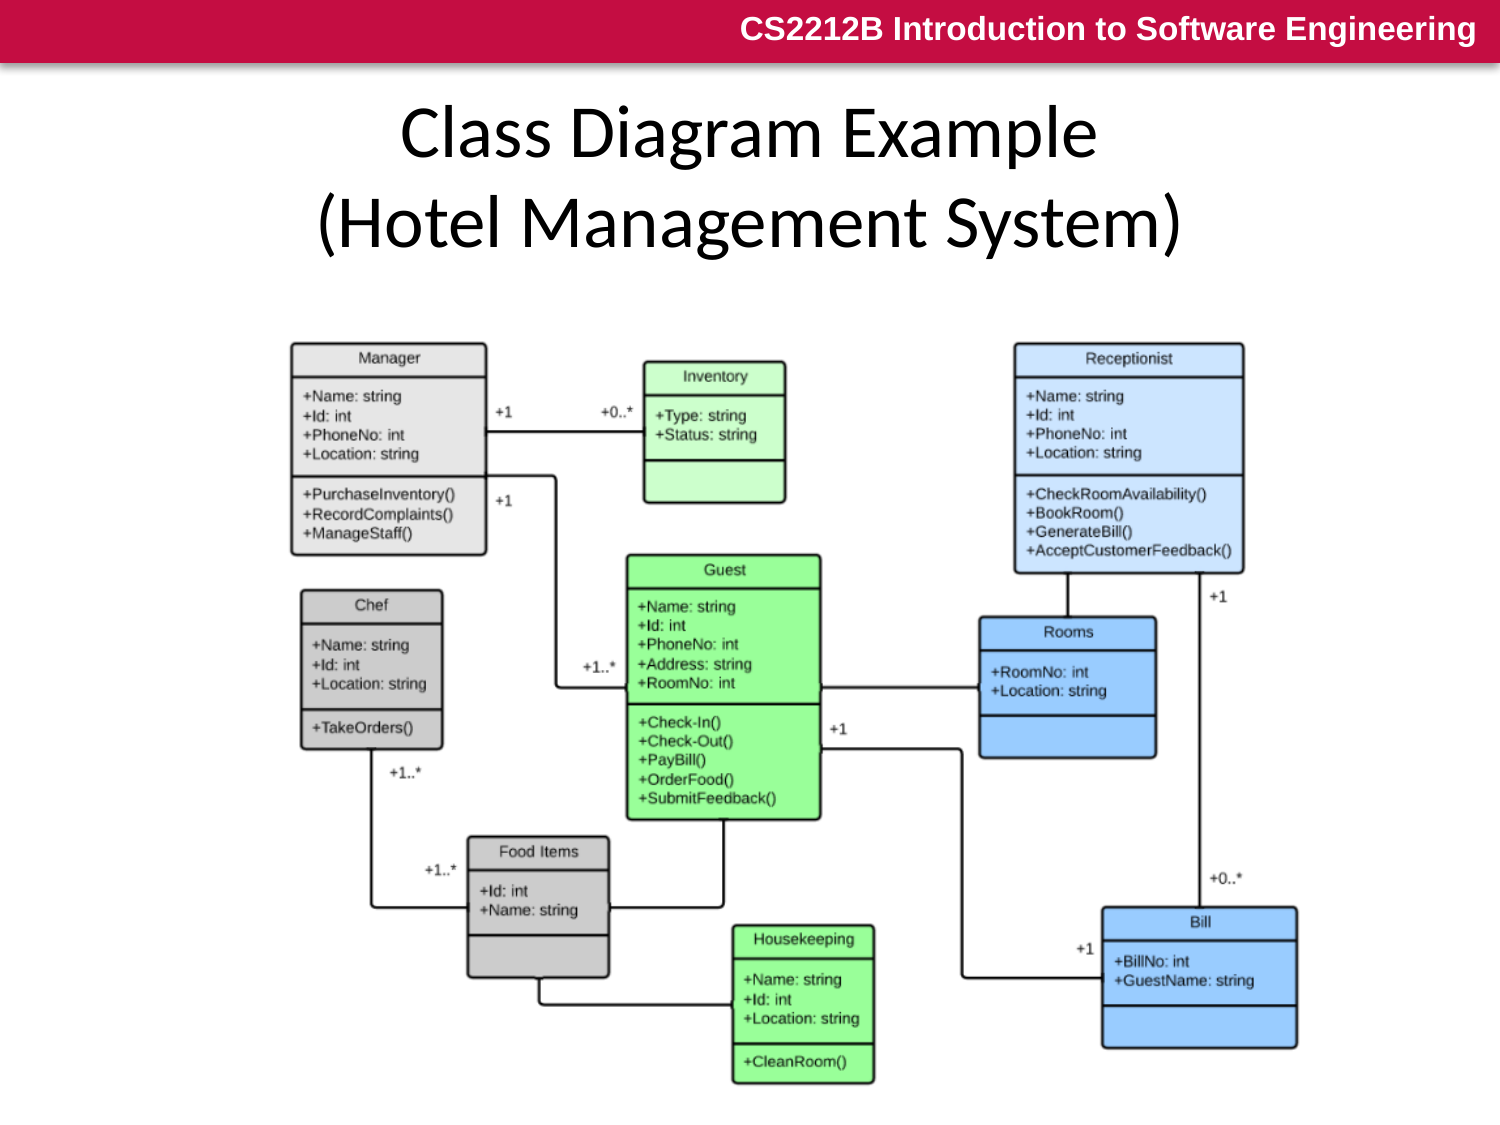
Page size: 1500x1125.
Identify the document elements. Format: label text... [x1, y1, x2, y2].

title Class Diagram Example (Hotel Management System) [112, 75, 1388, 263]
picture [0, 0, 1500, 63]
picture [174, 262, 1413, 1125]
